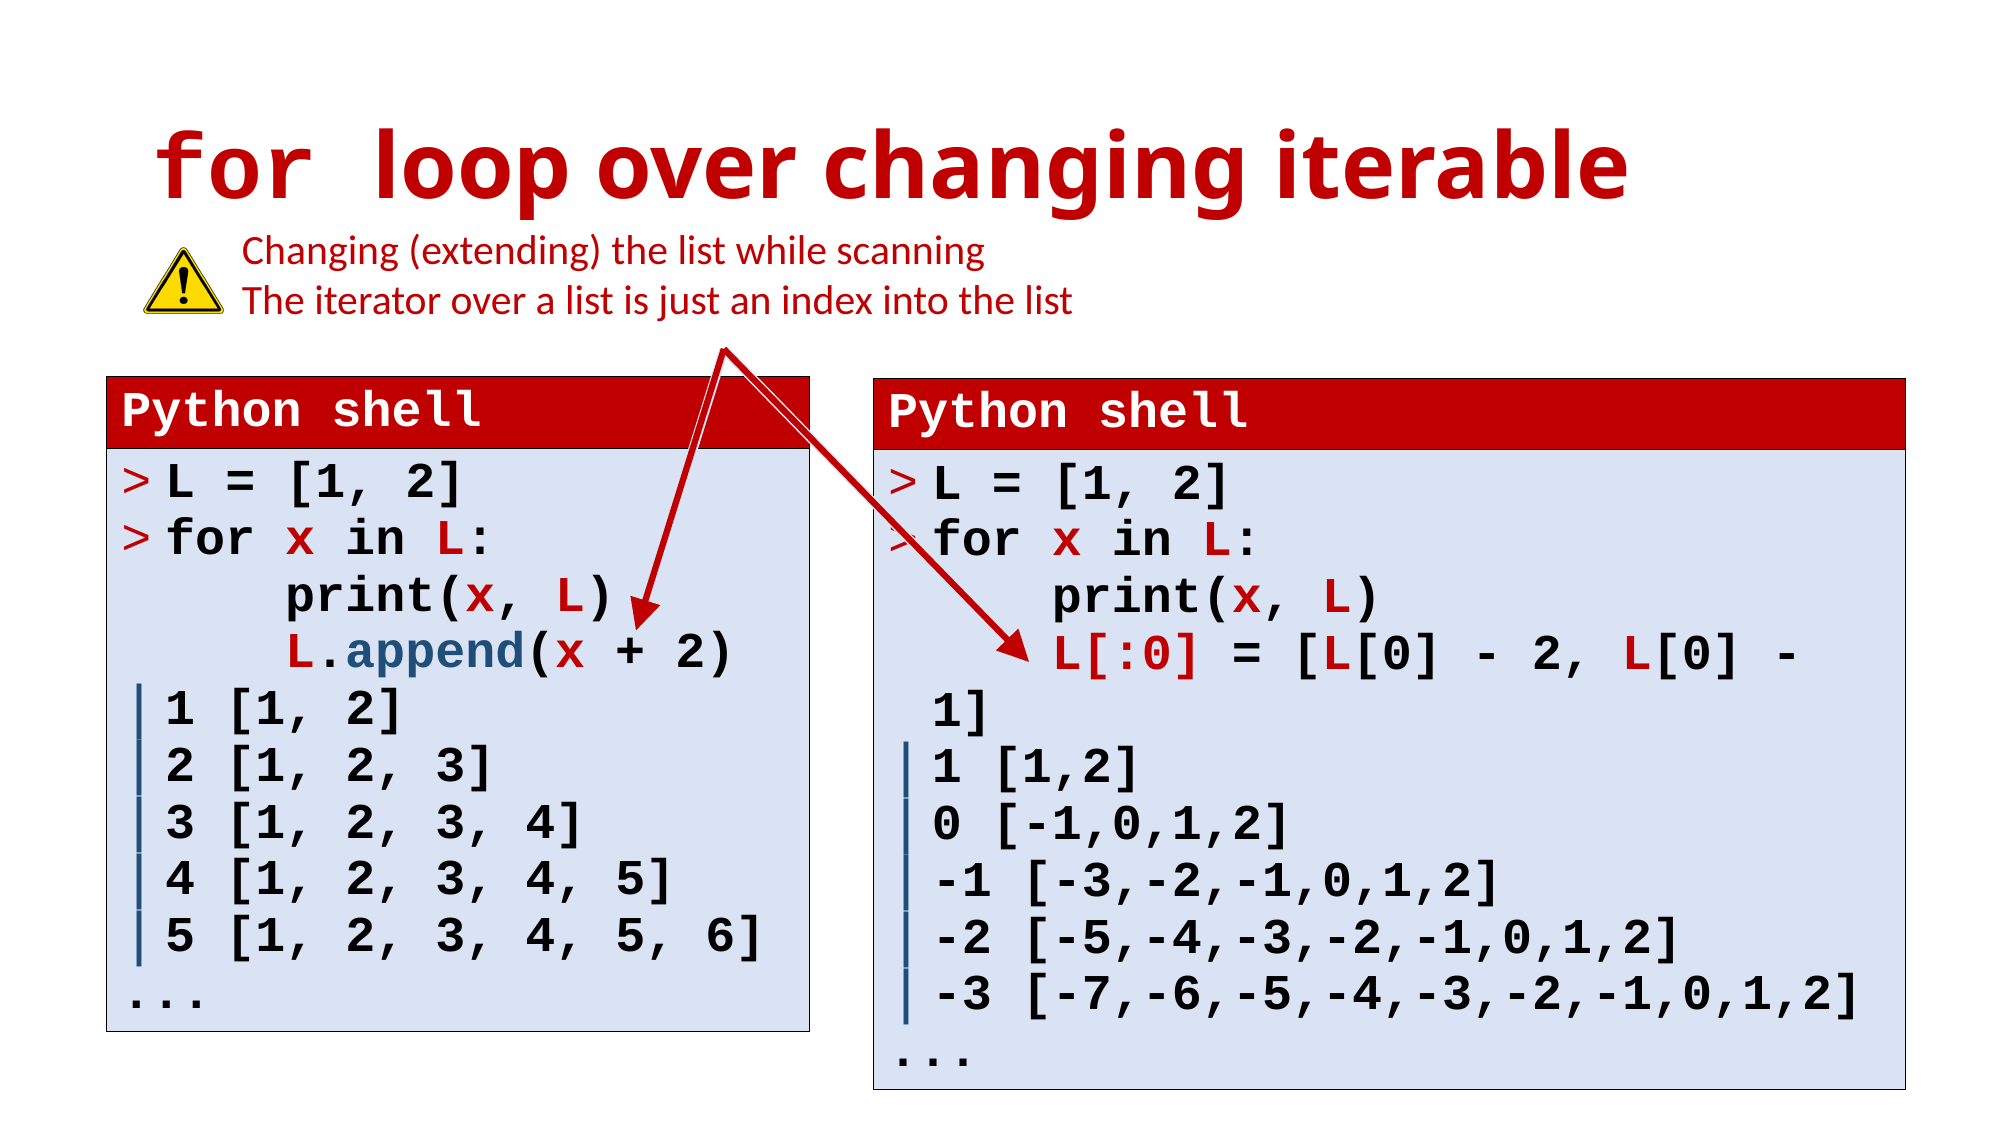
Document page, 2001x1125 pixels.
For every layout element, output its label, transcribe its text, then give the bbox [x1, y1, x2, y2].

table_cell L = [1, 2] for x in L: print(x, L) L[:0] = [L[0] - 2, L[0] - 1] 1 [1,2] 0 [-1,0,1,2] -1 [-3,-2,-1,0,1,2] -2 [-5,-4,-3,-2,-1,0,1,2] -3 [-7,-6,-5,-4,-3,-2,-1,0,1,2] ... [874, 450, 1905, 1089]
picture [143, 247, 224, 314]
title for loop over changing iterable [137, 59, 1863, 278]
table_header Python shell [107, 377, 227, 448]
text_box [227, 215, 1140, 663]
table_cell L = [1, 2] for x in L: print(x, L) L.append(x + 2) 1 [1, 2] 2 [1, 2, 3] 3 [1, 2, 3, 4] 4 [1, 2, 3, 4, 5] 5 [1, 2, 3, 4, 5, 6] ... [107, 449, 809, 1031]
table_header Python shell [1140, 379, 1905, 449]
